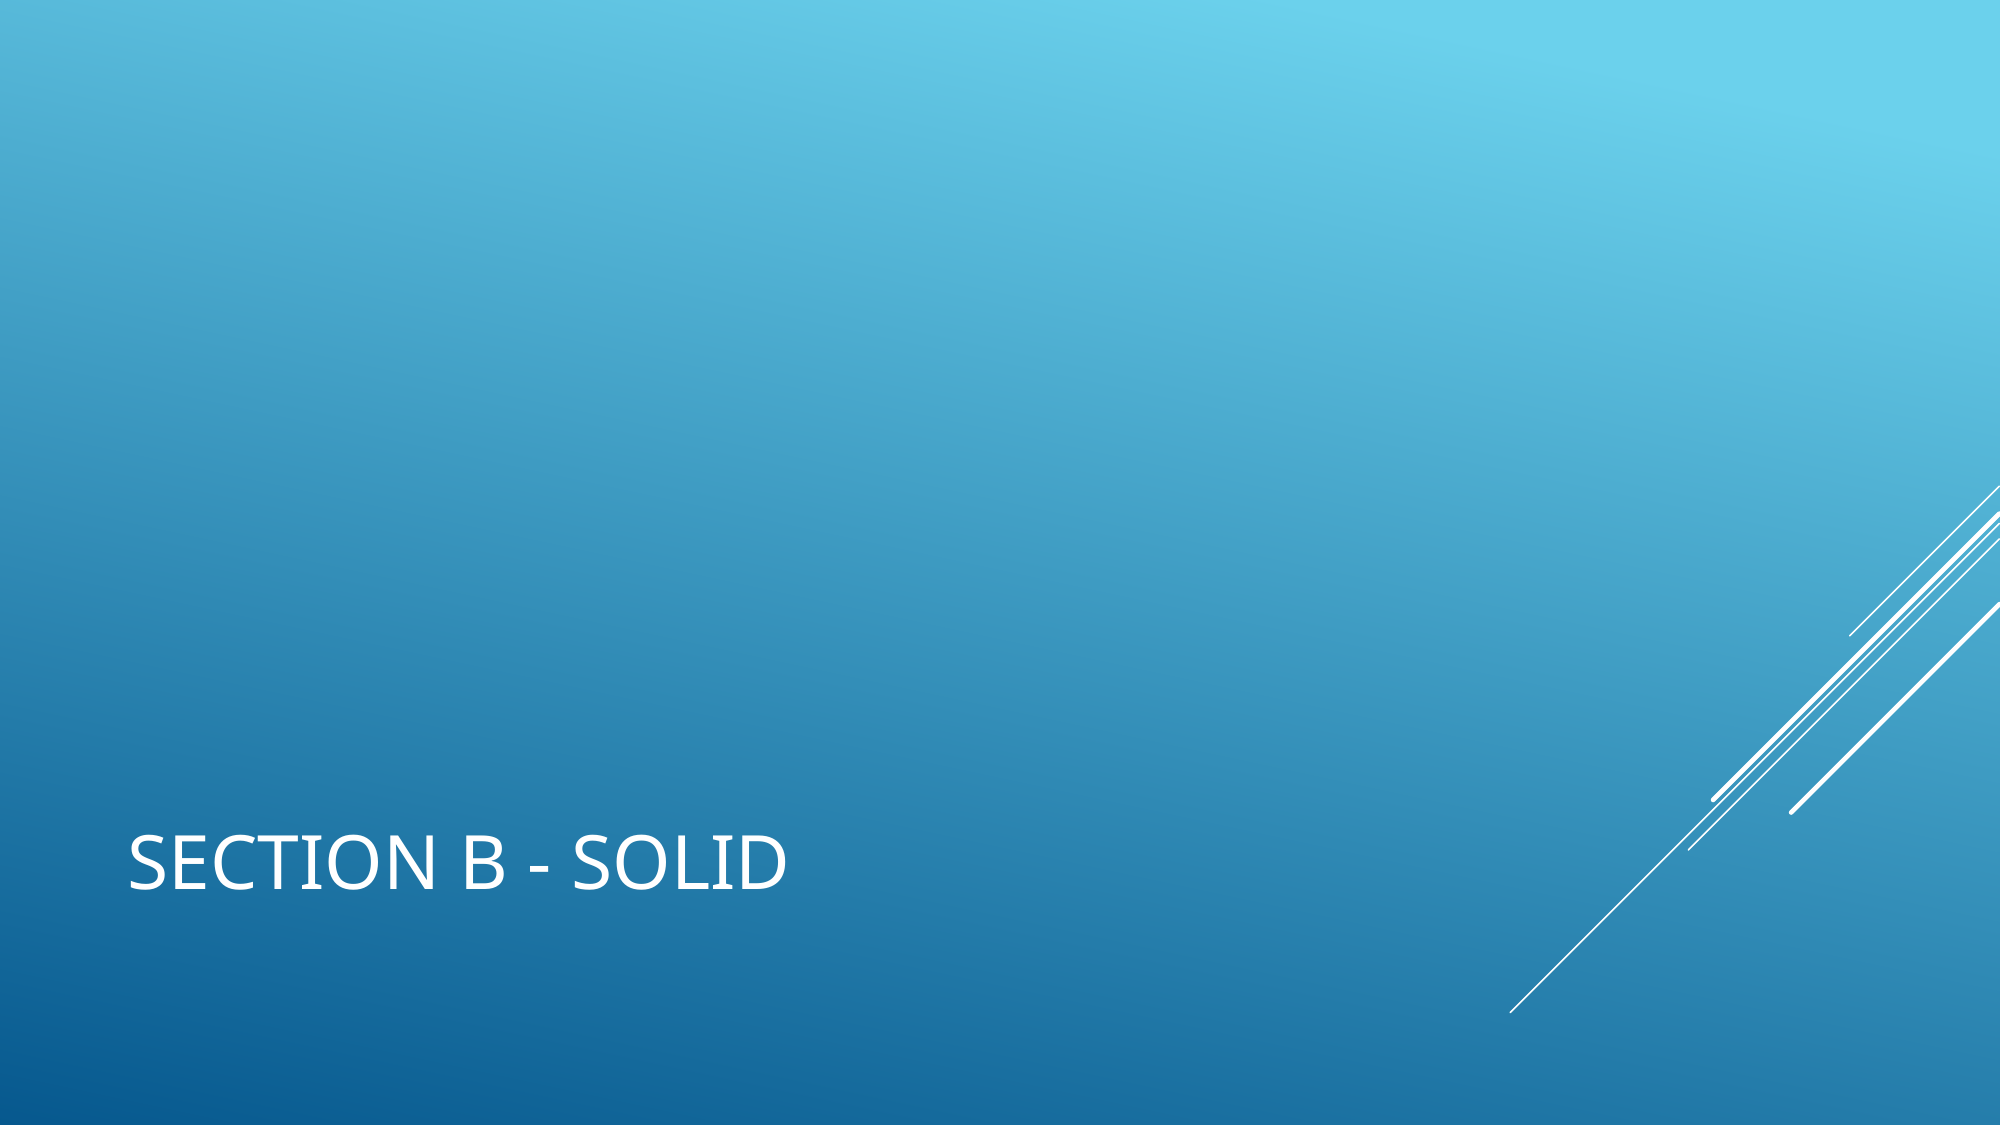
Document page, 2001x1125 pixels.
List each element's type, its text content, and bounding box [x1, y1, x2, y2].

title Section B - Solid [112, 736, 1513, 984]
